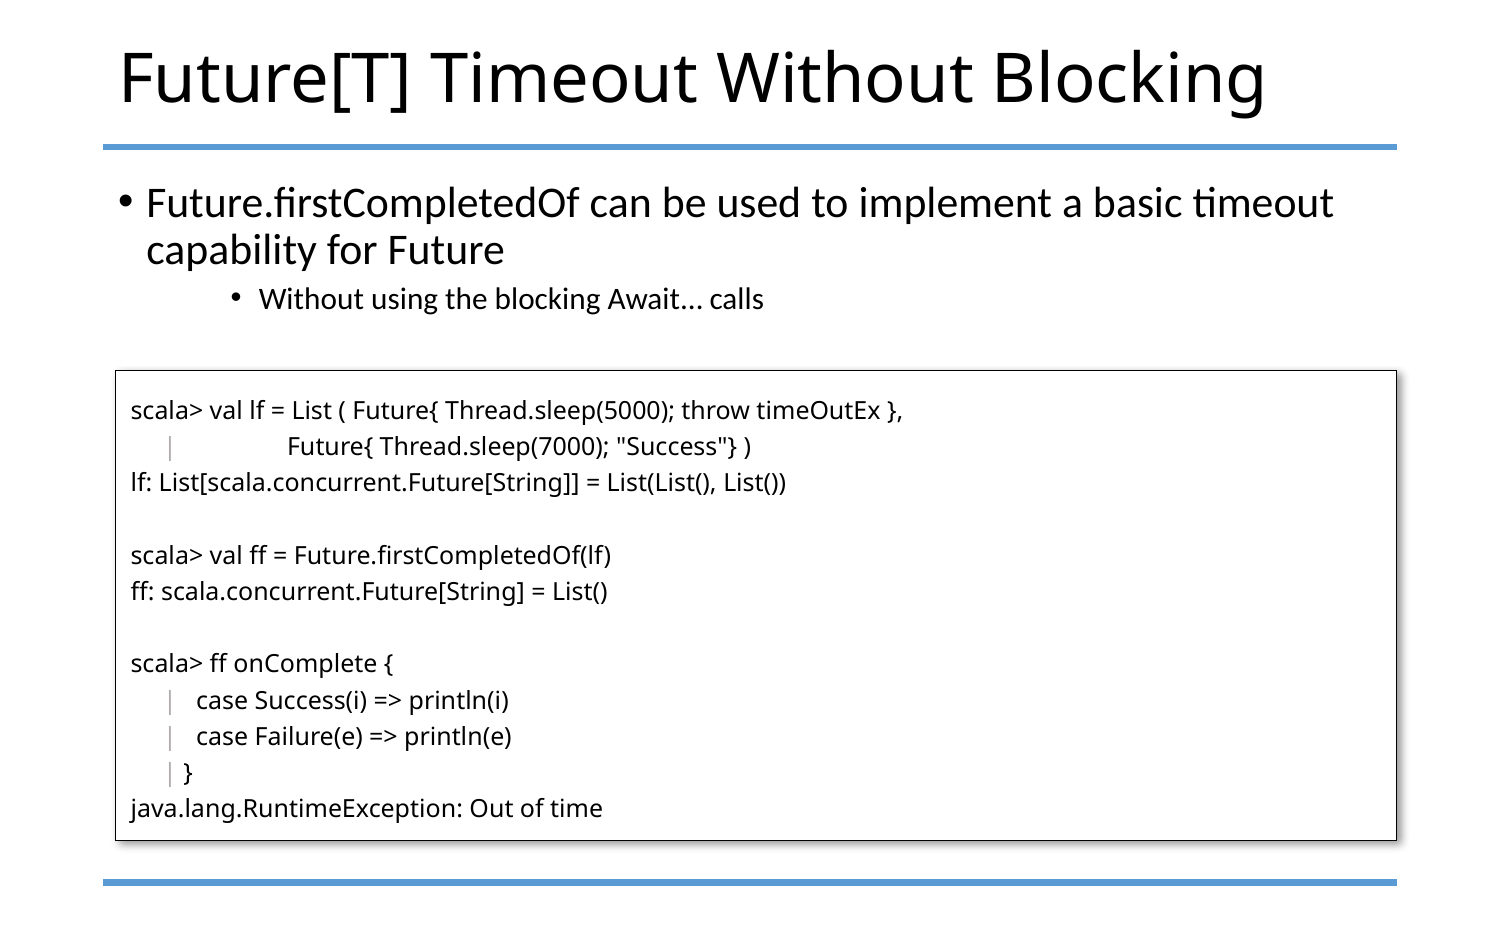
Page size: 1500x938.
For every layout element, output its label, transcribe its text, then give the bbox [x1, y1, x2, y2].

text_box scala> val lf = List ( Future{ Thread.sleep(5000); throw timeOutEx }, | Future{ Thread.sleep(7000); "Success"} ) lf: List[scala.concurrent.Future[String]] = List(List(), List()) scala> val ff = Future.firstCompletedOf(lf) ff: scala.concurrent.Future[String] = List() scala> ff onComplete { | case Success(i) => println(i) | case Failure(e) => println(e) | } java.lang.RuntimeException: Out of time [115, 370, 1397, 841]
list Future.firstCompletedOf can be used to implement a basic timeout capability for Future Without using the blocking Await… calls [103, 172, 1397, 372]
title Future[T] Timeout Without Blocking [103, 27, 1397, 133]
